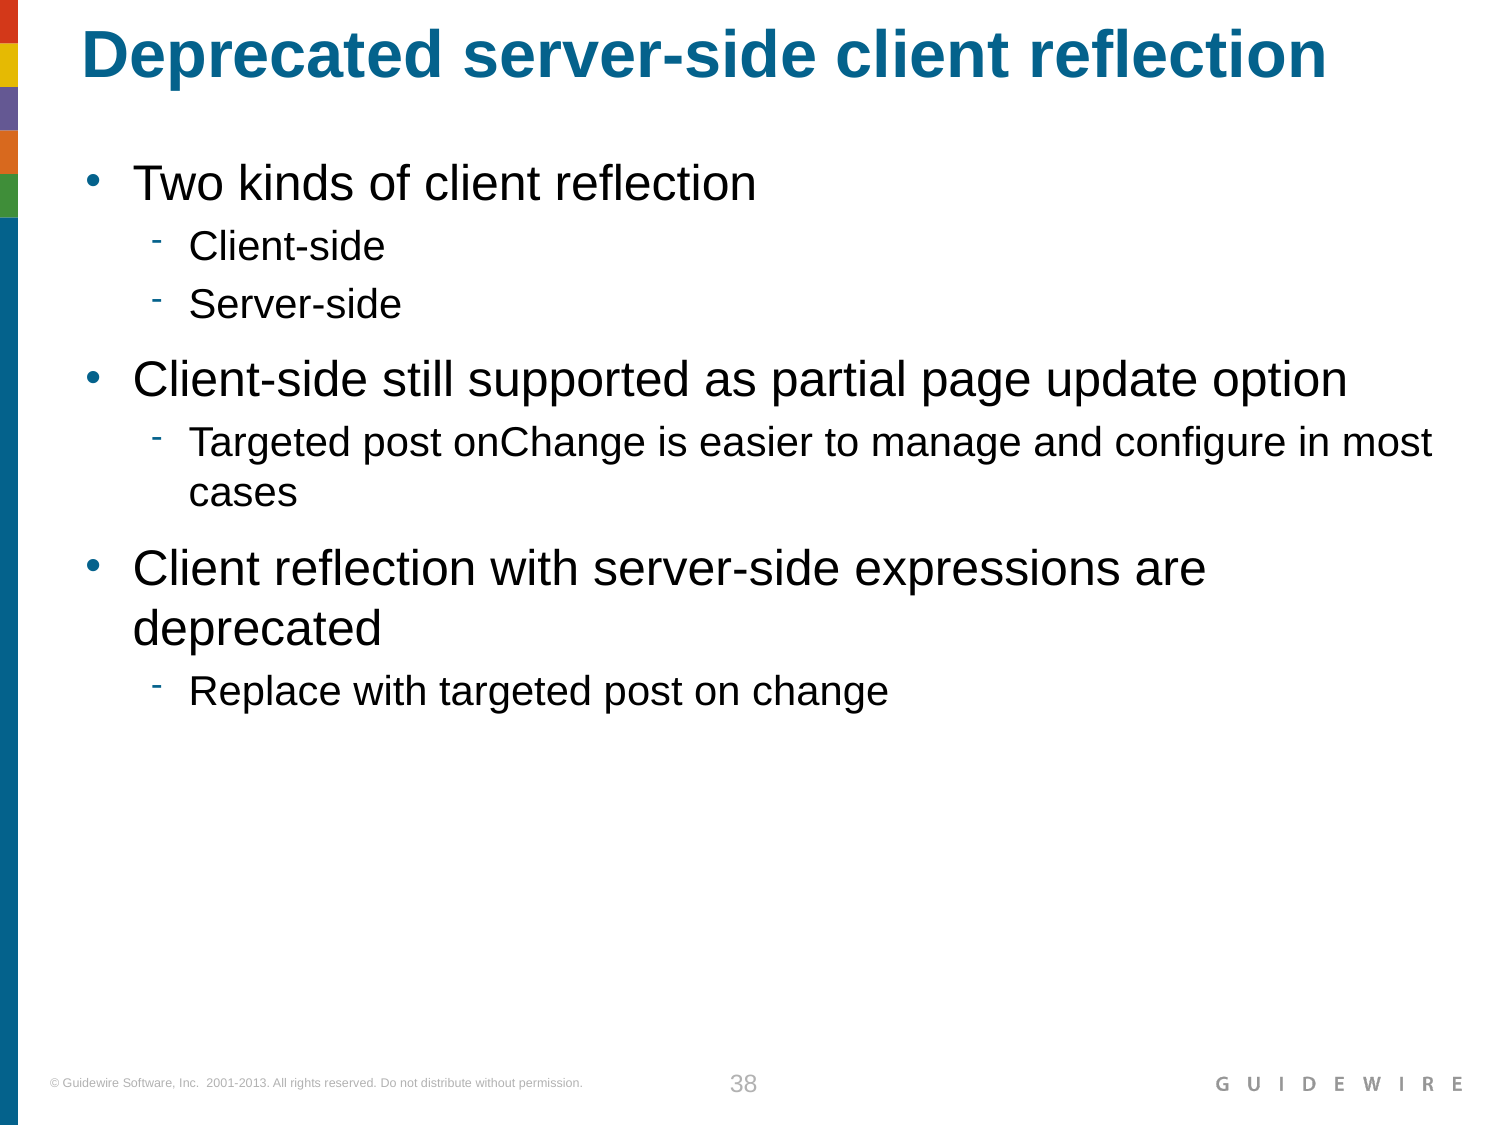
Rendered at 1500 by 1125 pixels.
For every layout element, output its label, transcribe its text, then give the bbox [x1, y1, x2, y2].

picture [1215, 1073, 1480, 1096]
list Two kinds of client reflection Client-side Server-side Client-side still supported as partial page update option Targeted post onChange is easier to manage and configure in most cases Client reflection with server-side expressions are deprecated Replace with targeted post on change [85, 149, 1451, 1050]
title Deprecated server-side client reflection [81, 19, 1446, 142]
